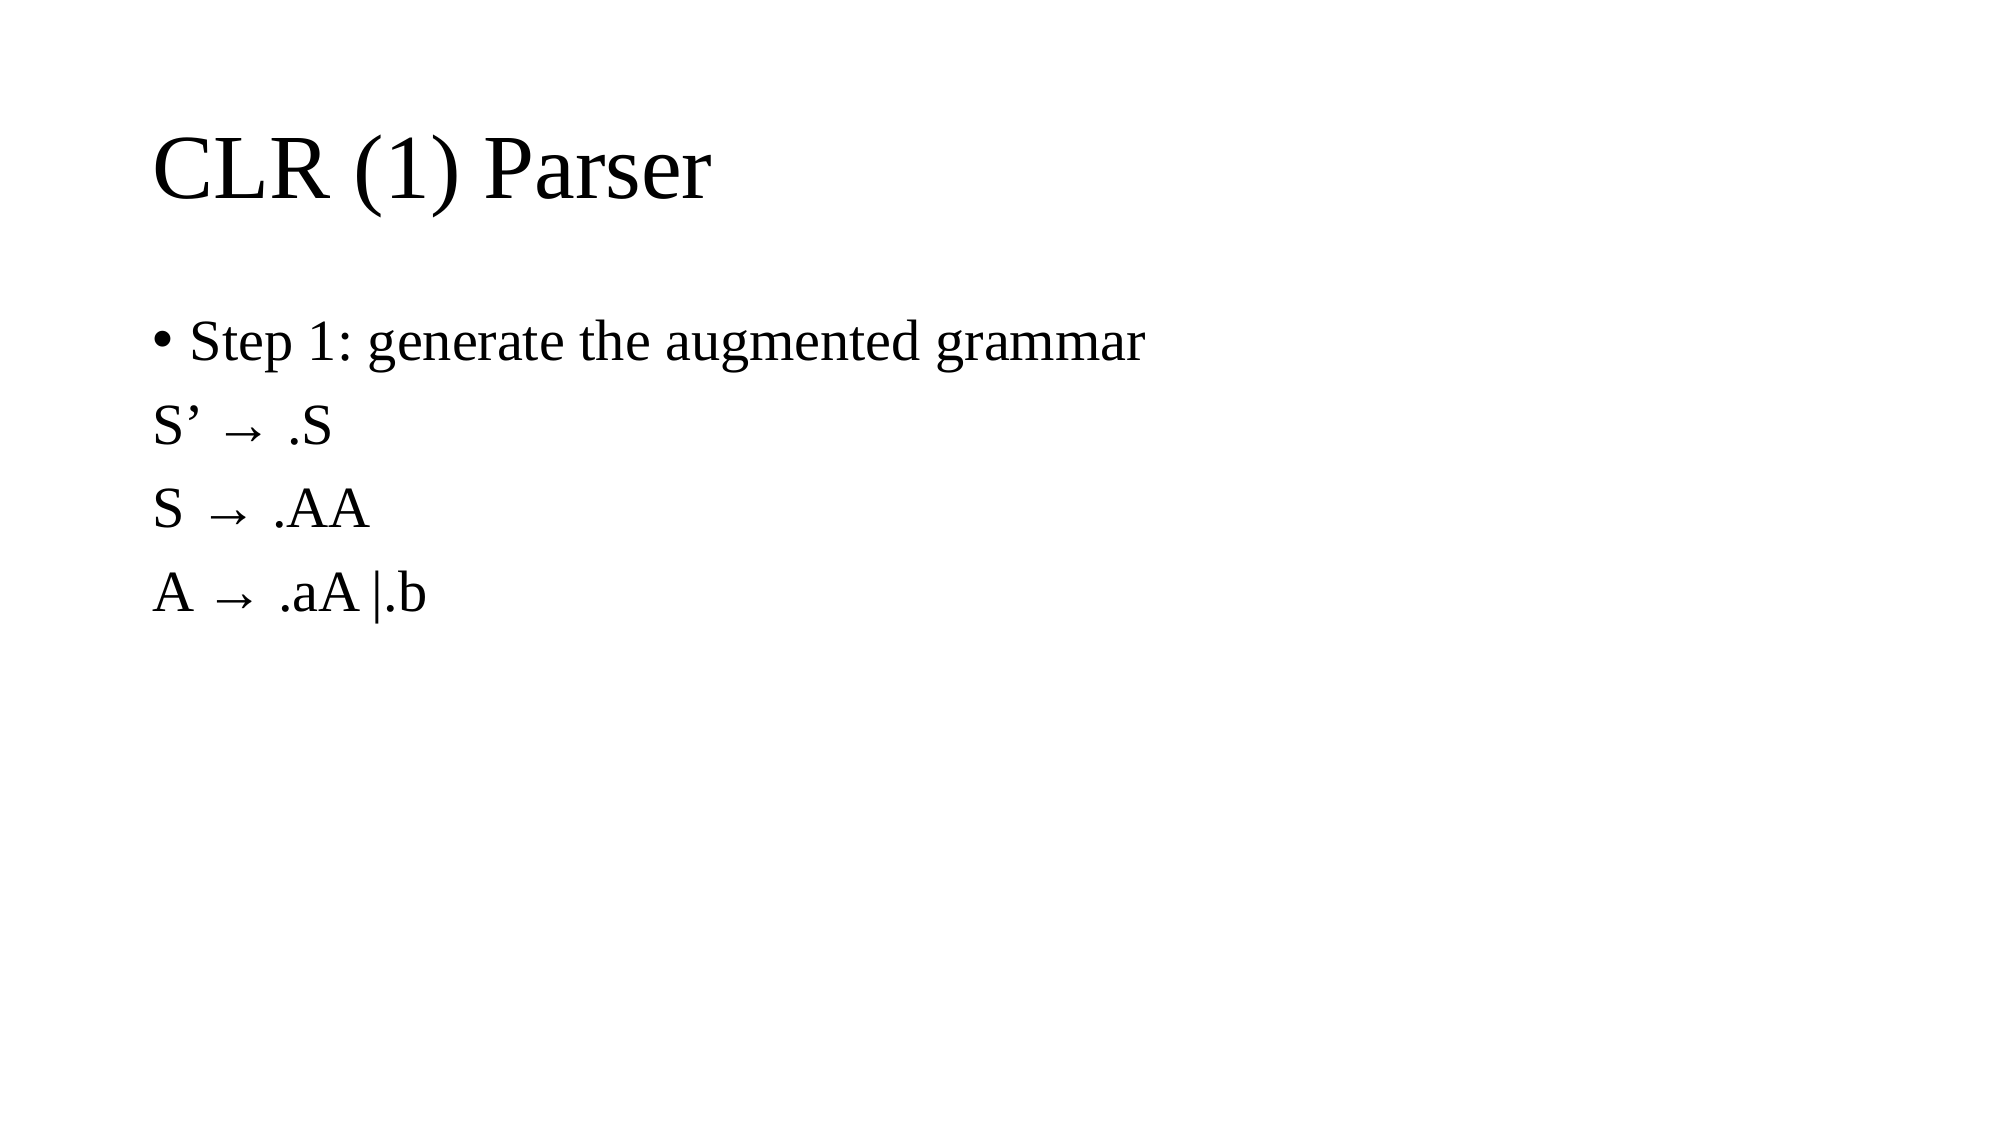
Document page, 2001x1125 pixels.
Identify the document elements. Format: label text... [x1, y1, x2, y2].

title CLR (1) Parser [137, 59, 1863, 278]
list Step 1: generate the augmented grammar S’ → .S S → .AA A → .aA |.b [137, 302, 1863, 1017]
